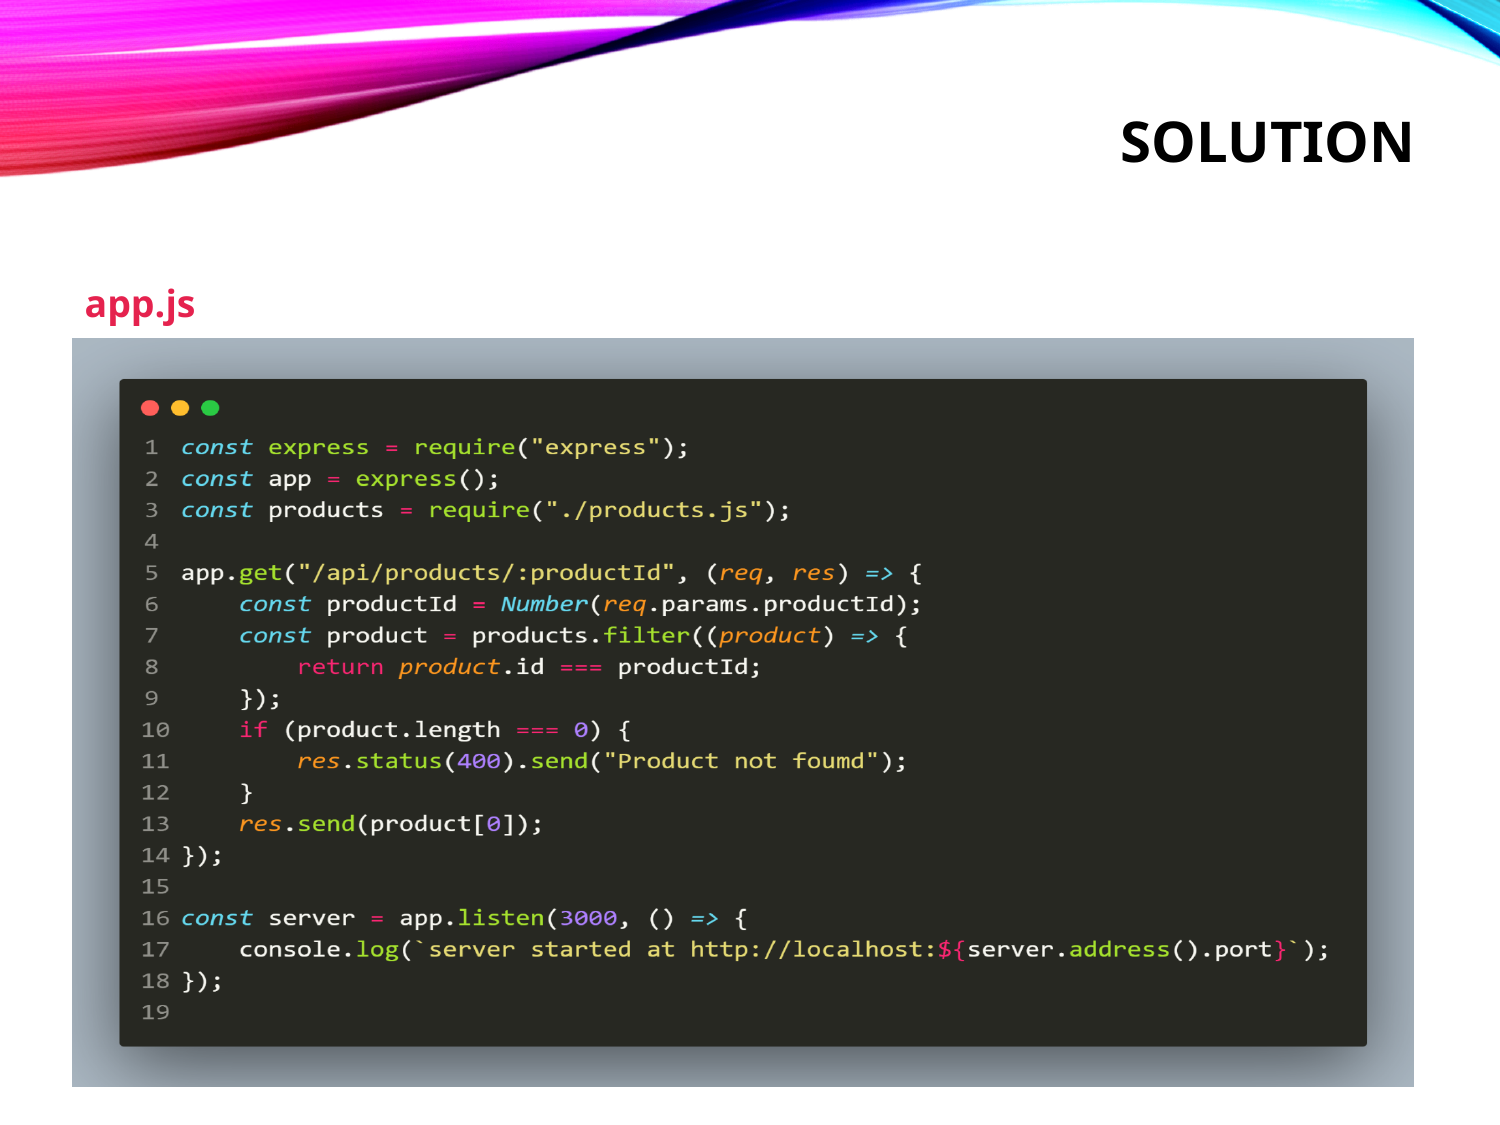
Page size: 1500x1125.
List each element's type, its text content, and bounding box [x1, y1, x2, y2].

picture [0, 0, 1500, 178]
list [71, 337, 1414, 1088]
text_box app.js [69, 250, 820, 333]
title Solution [383, 38, 1431, 251]
